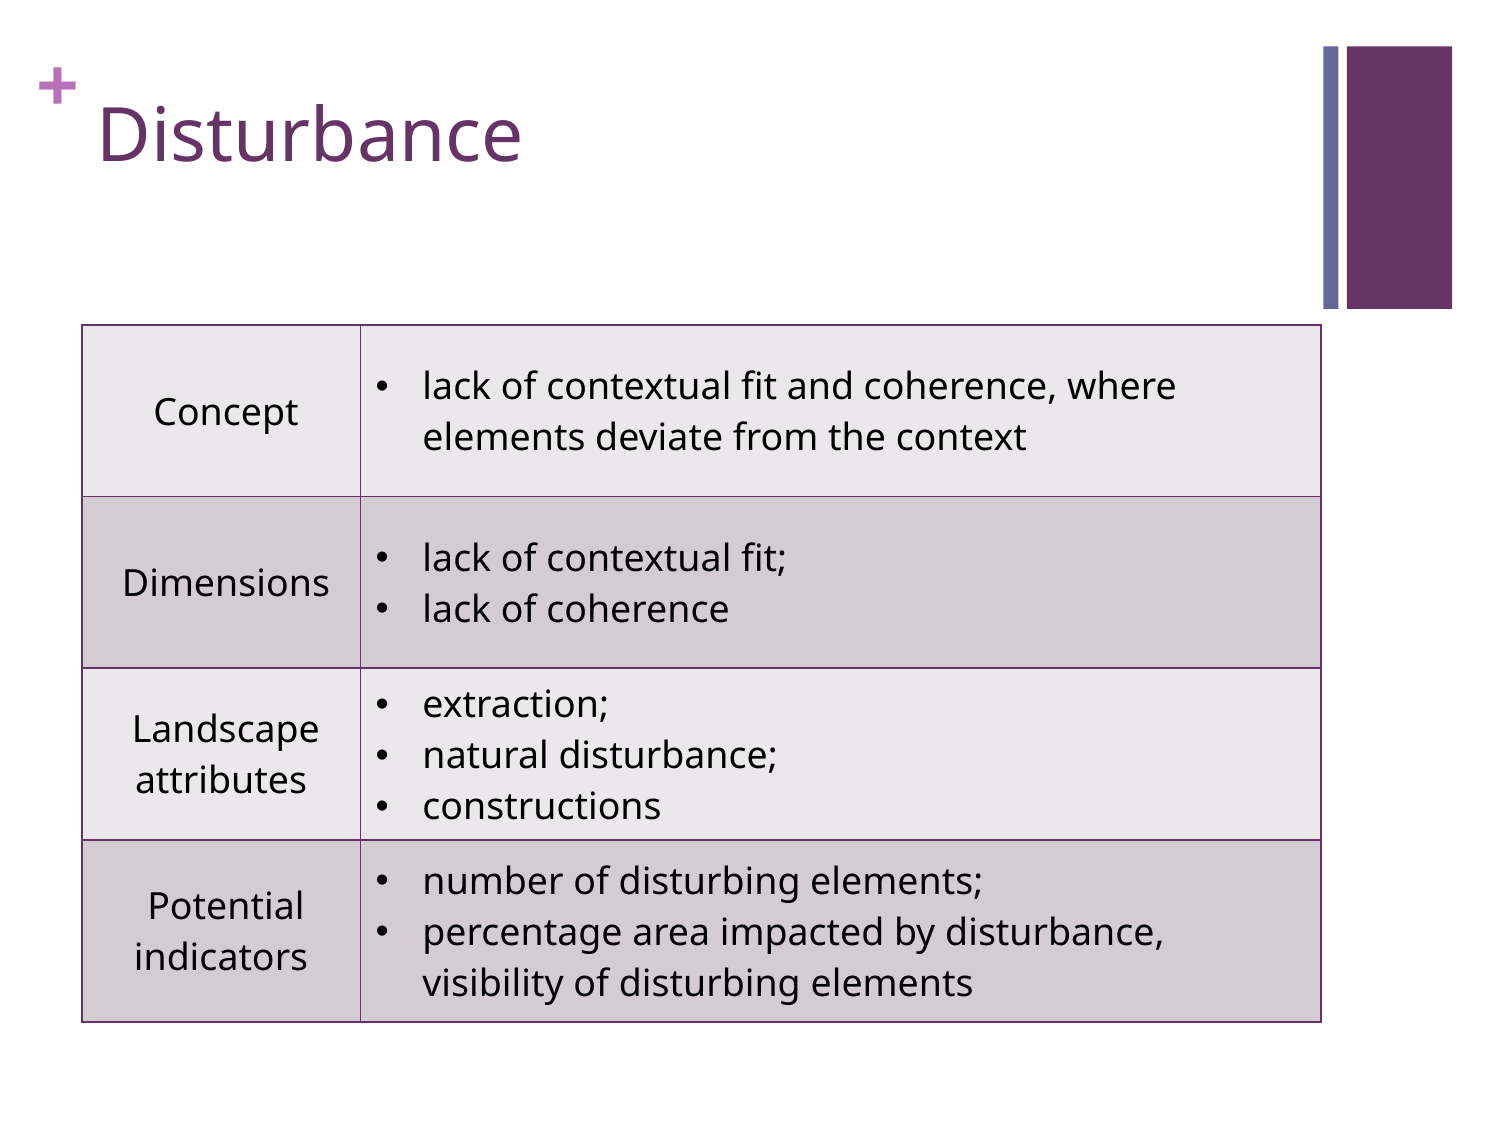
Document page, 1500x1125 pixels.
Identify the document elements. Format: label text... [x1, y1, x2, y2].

table_cell extraction; natural disturbance; constructions [361, 669, 1320, 839]
table_header lack of contextual fit and coherence, where elements deviate from the context [361, 326, 1320, 496]
title Disturbance [81, 79, 1322, 263]
table_cell Potential indicators [83, 841, 360, 1021]
table_cell lack of contextual fit; lack of coherence [361, 497, 1320, 667]
table_header Concept [83, 326, 360, 496]
table_cell Dimensions [83, 497, 360, 667]
table_cell Landscape attributes [83, 669, 360, 839]
table_cell number of disturbing elements; percentage area impacted by disturbance, visibility of disturbing elements [361, 841, 1320, 1021]
